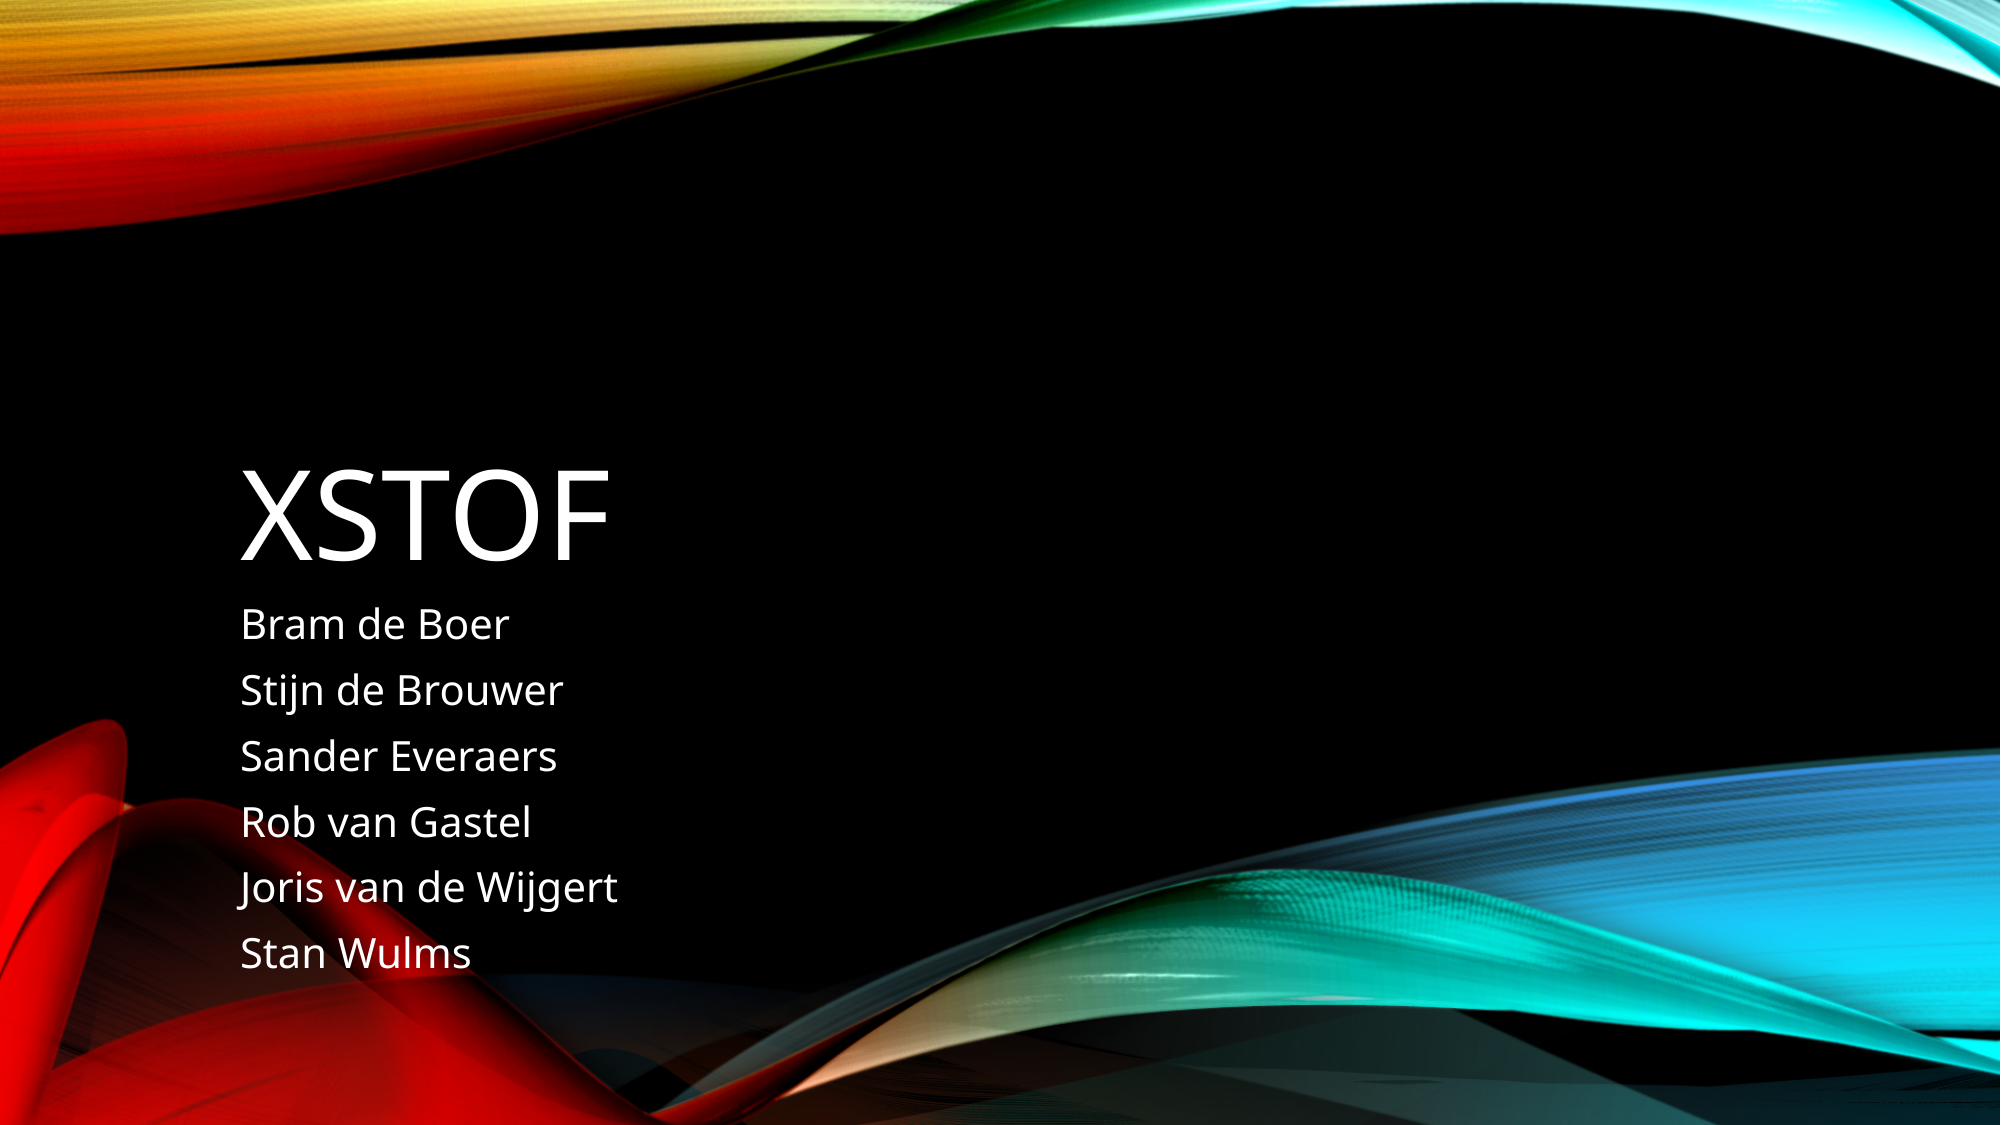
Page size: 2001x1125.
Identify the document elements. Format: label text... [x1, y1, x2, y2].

picture [0, 0, 2000, 237]
picture [0, 717, 2000, 1125]
title Xstof [225, 295, 1775, 595]
subtitle Bram de Boer Stijn de Brouwer Sander Everaers Rob van Gastel Joris van de Wijgert Stan Wulms [225, 595, 1775, 1029]
